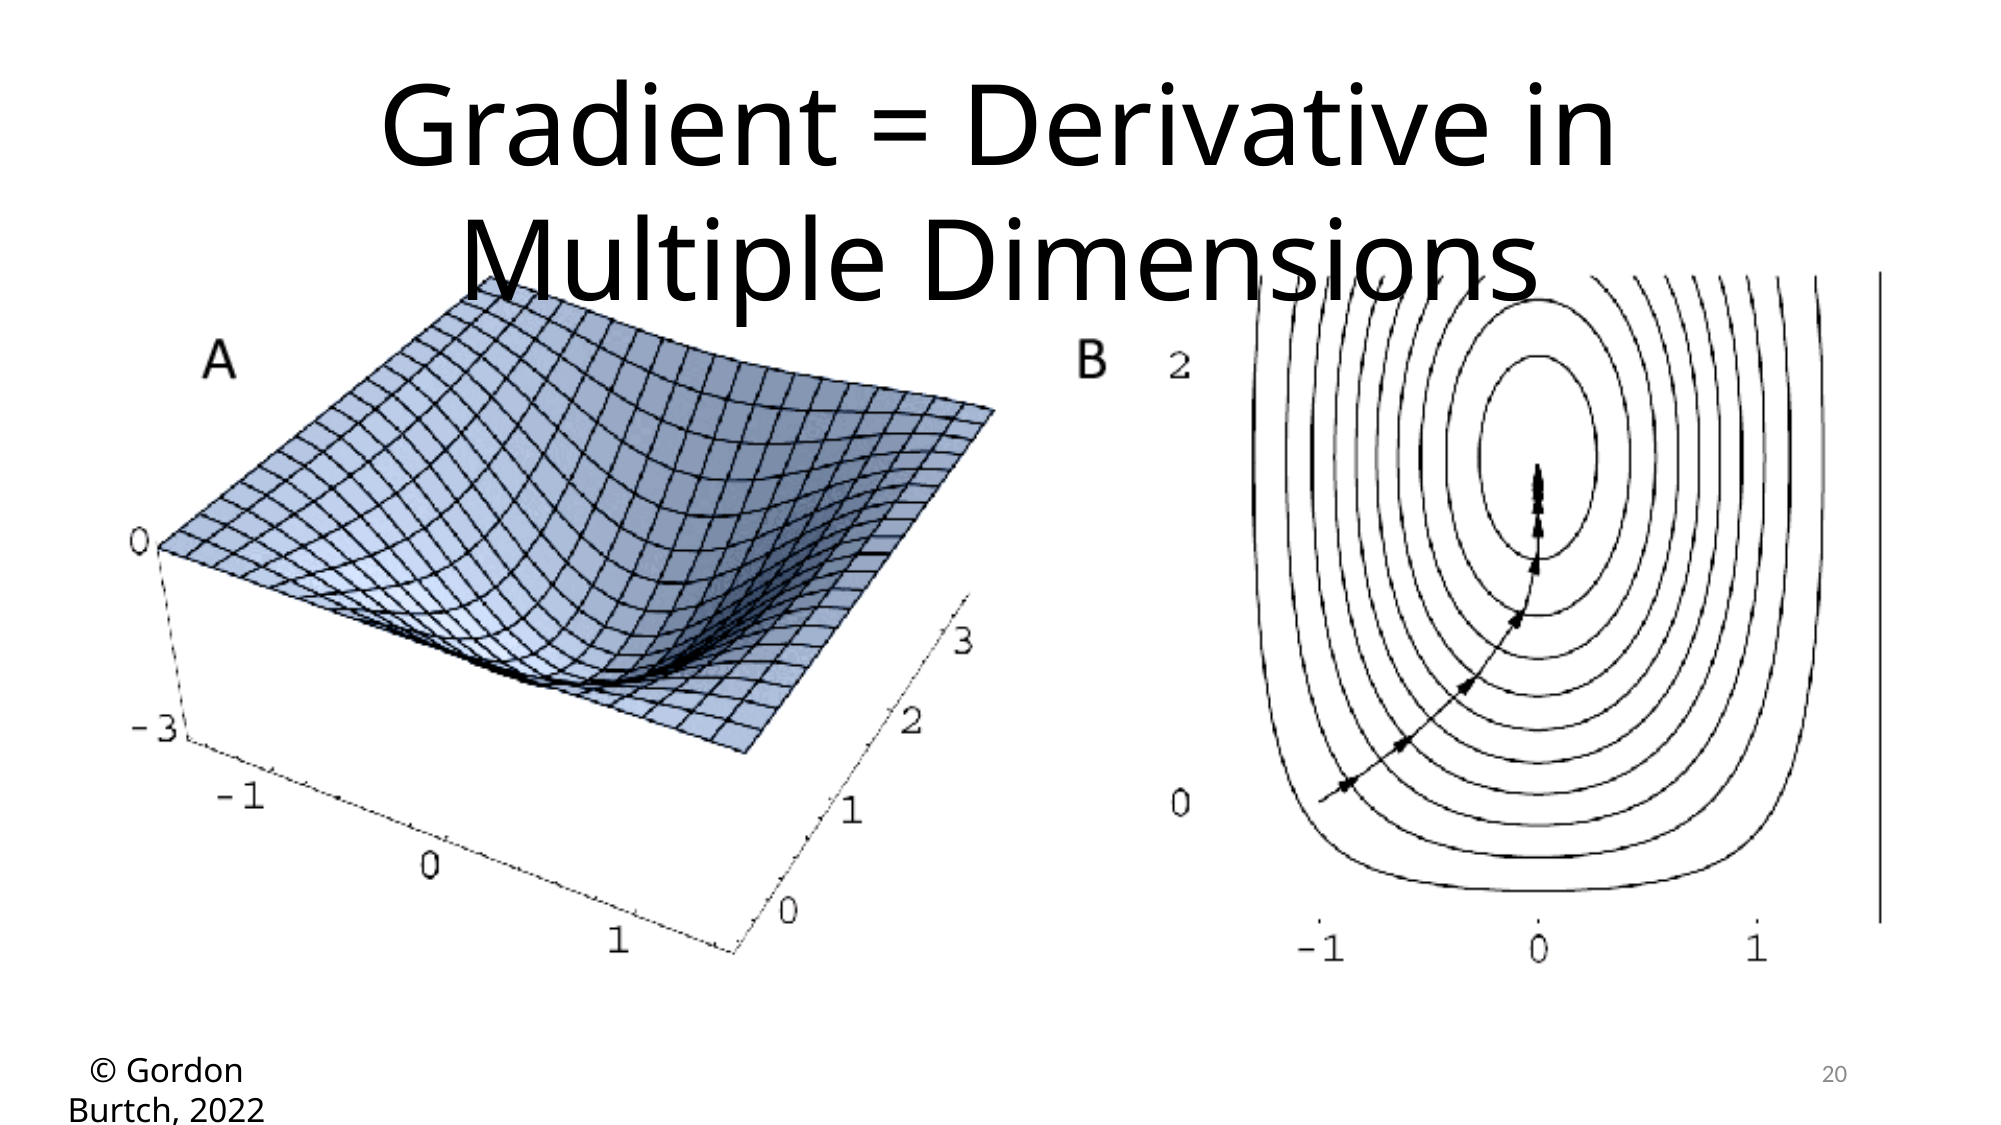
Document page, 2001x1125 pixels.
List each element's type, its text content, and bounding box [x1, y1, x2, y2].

picture [114, 266, 1886, 974]
slide_number 20 [1412, 1042, 1863, 1103]
text_box Gradient = Derivative in Multiple Dimensions [207, 46, 1792, 266]
